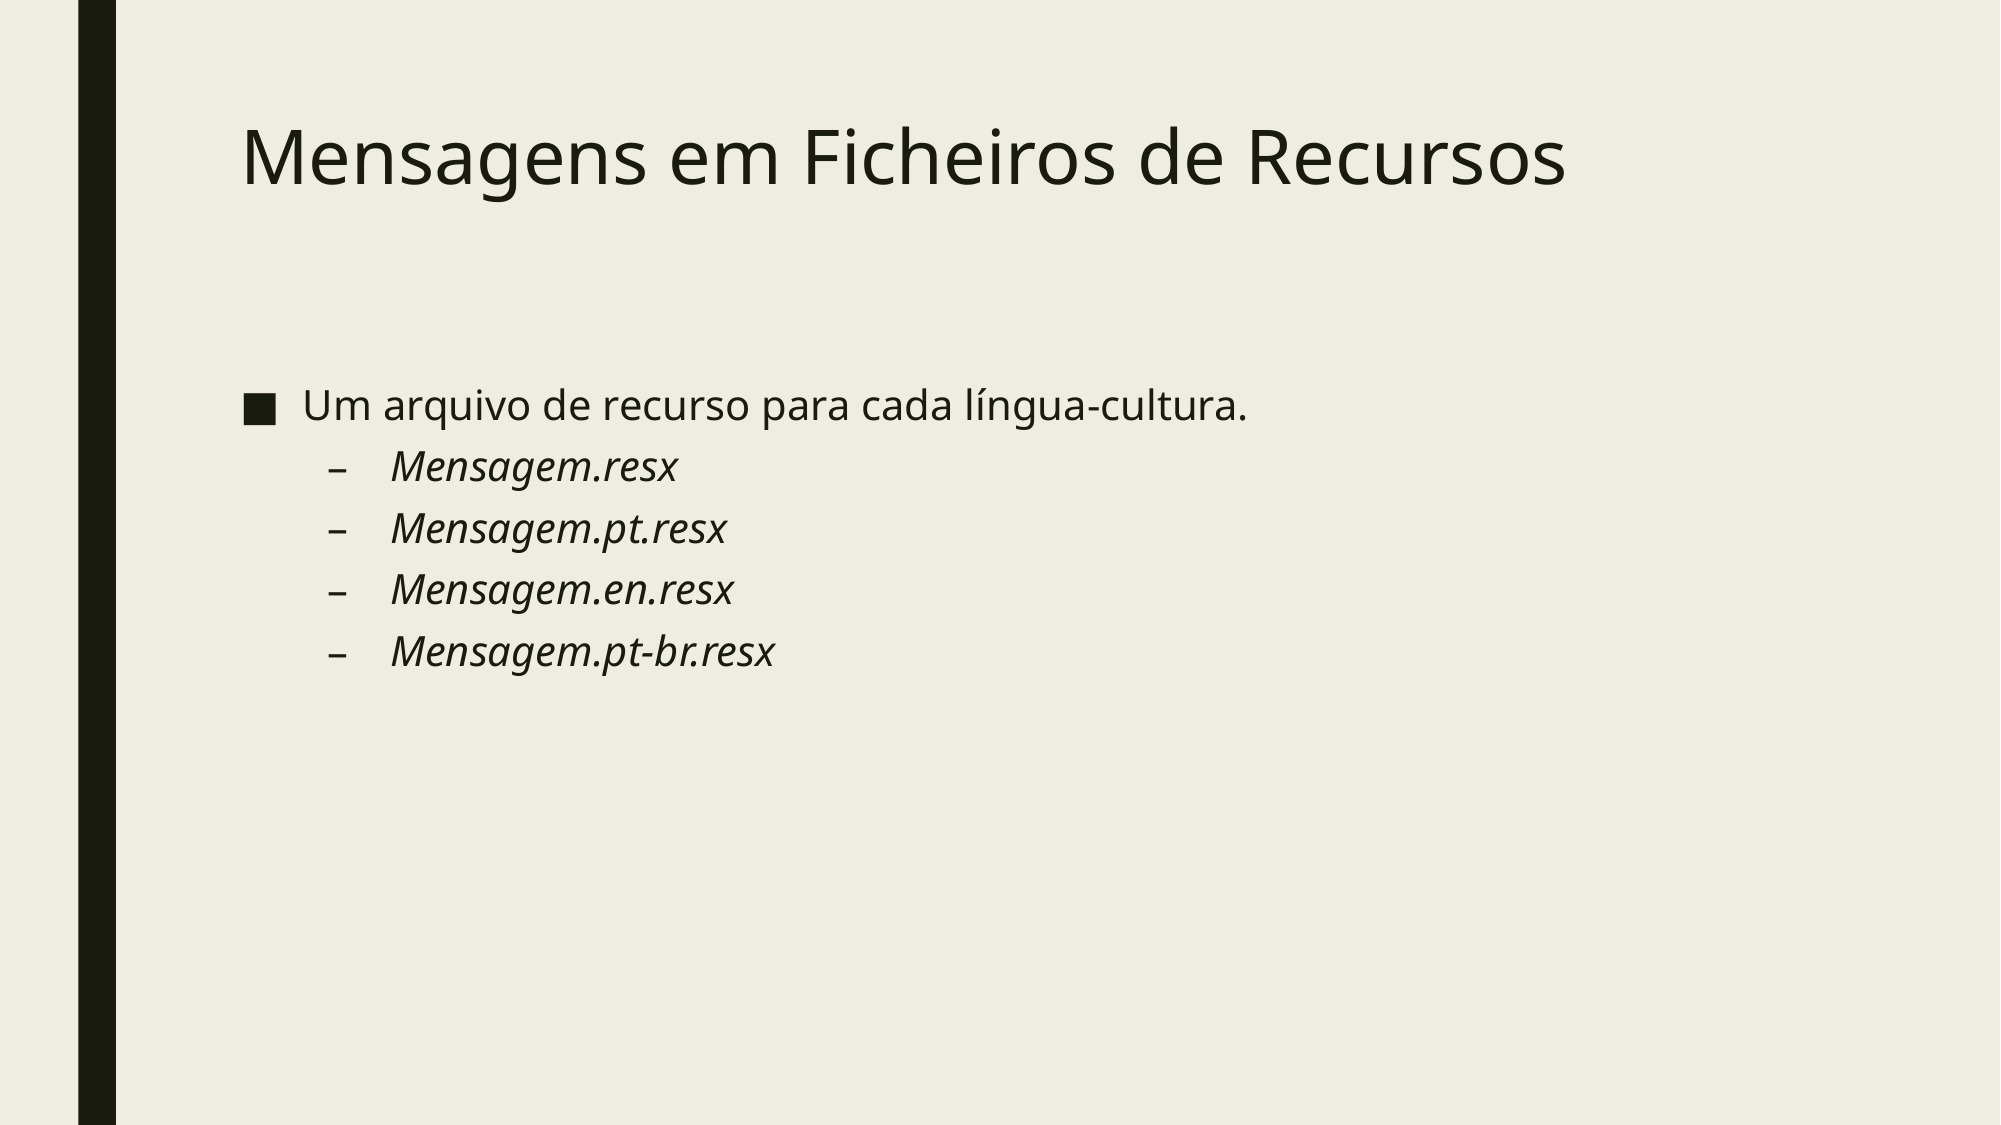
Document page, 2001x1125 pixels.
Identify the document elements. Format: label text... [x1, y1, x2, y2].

list Um arquivo de recurso para cada língua-cultura. Mensagem.resx Mensagem.pt.resx Mensagem.en.resx Mensagem.pt-br.resx [225, 375, 1800, 963]
title Mensagens em Ficheiros de Recursos [225, 112, 1800, 357]
